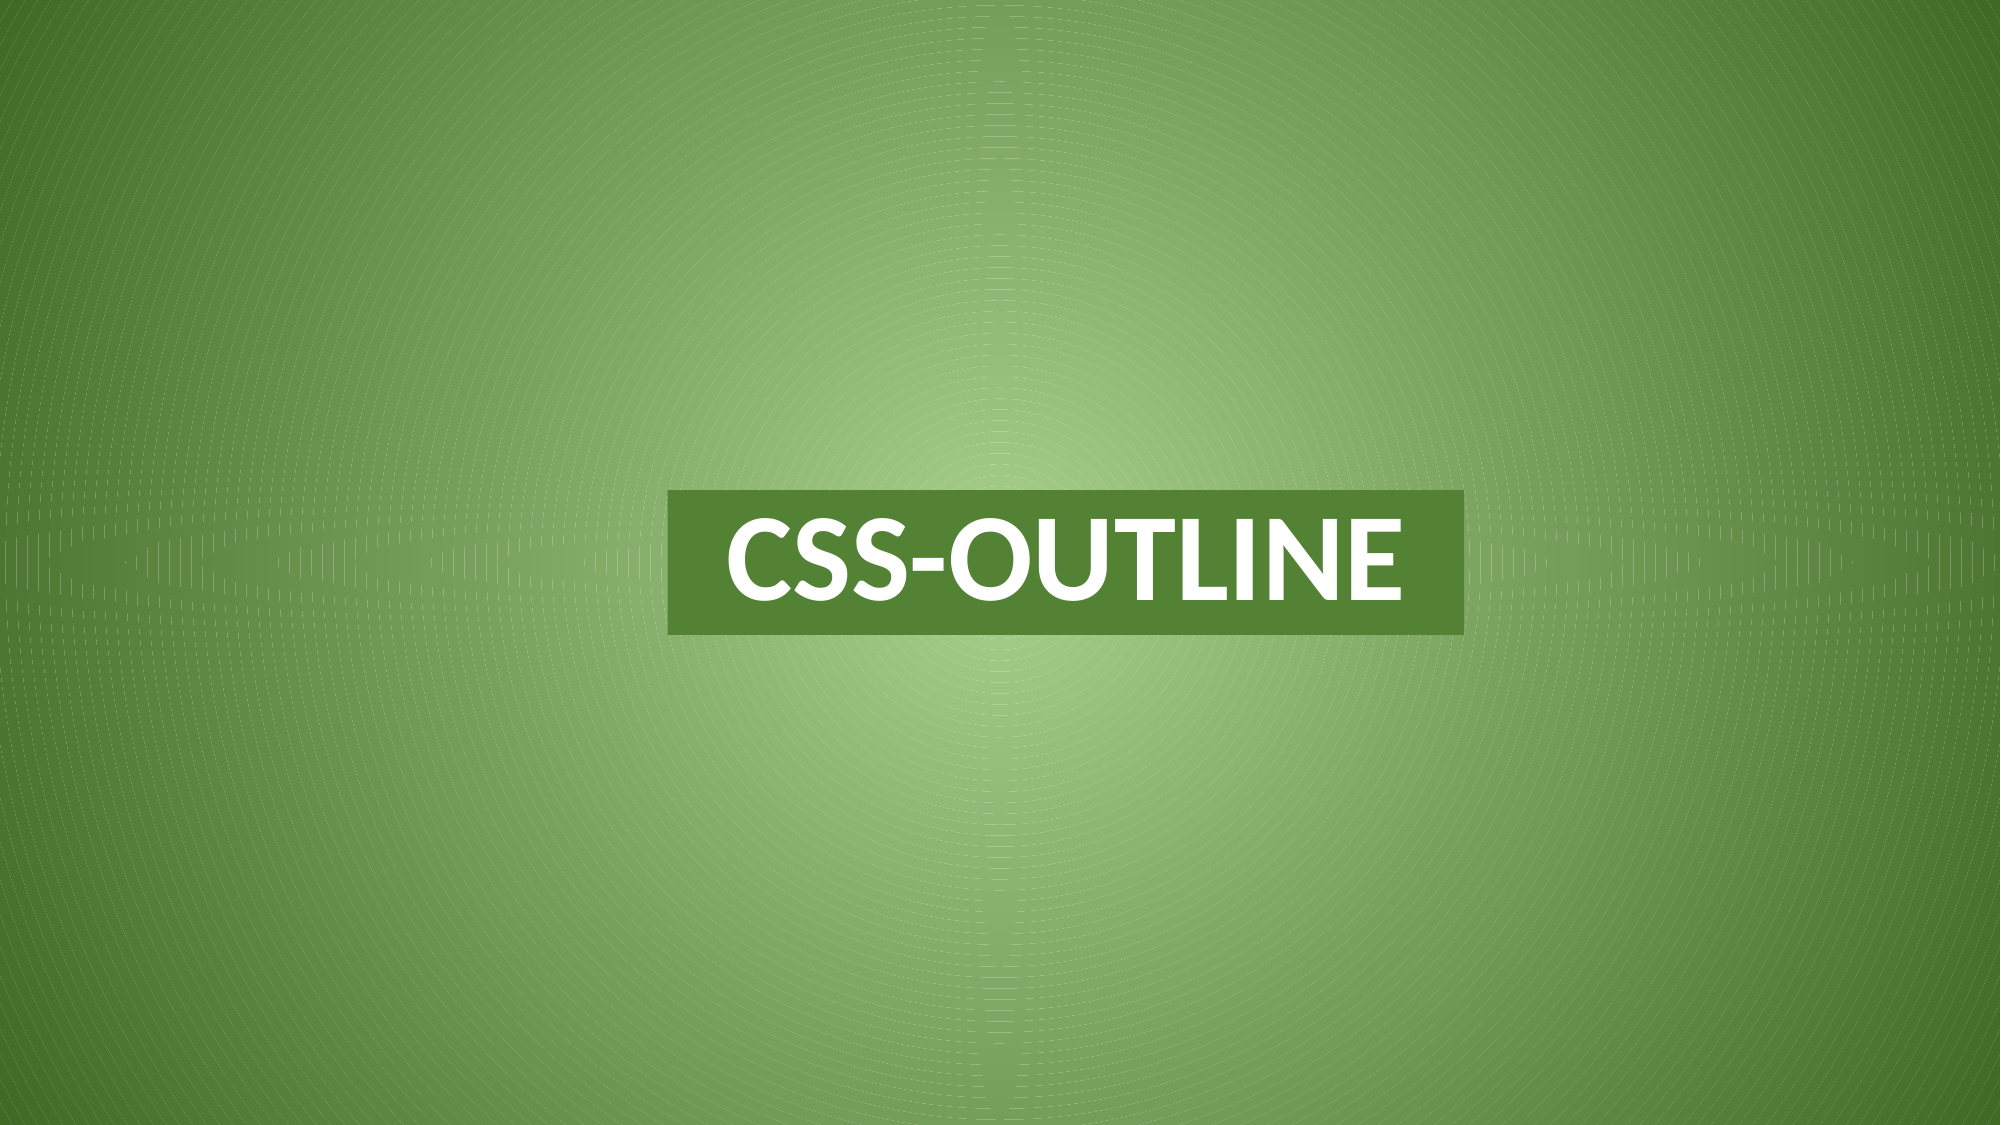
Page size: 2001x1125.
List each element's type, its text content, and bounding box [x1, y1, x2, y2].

title CSS-OUTLINE [667, 490, 1465, 635]
text_box [0, 0, 2000, 1125]
